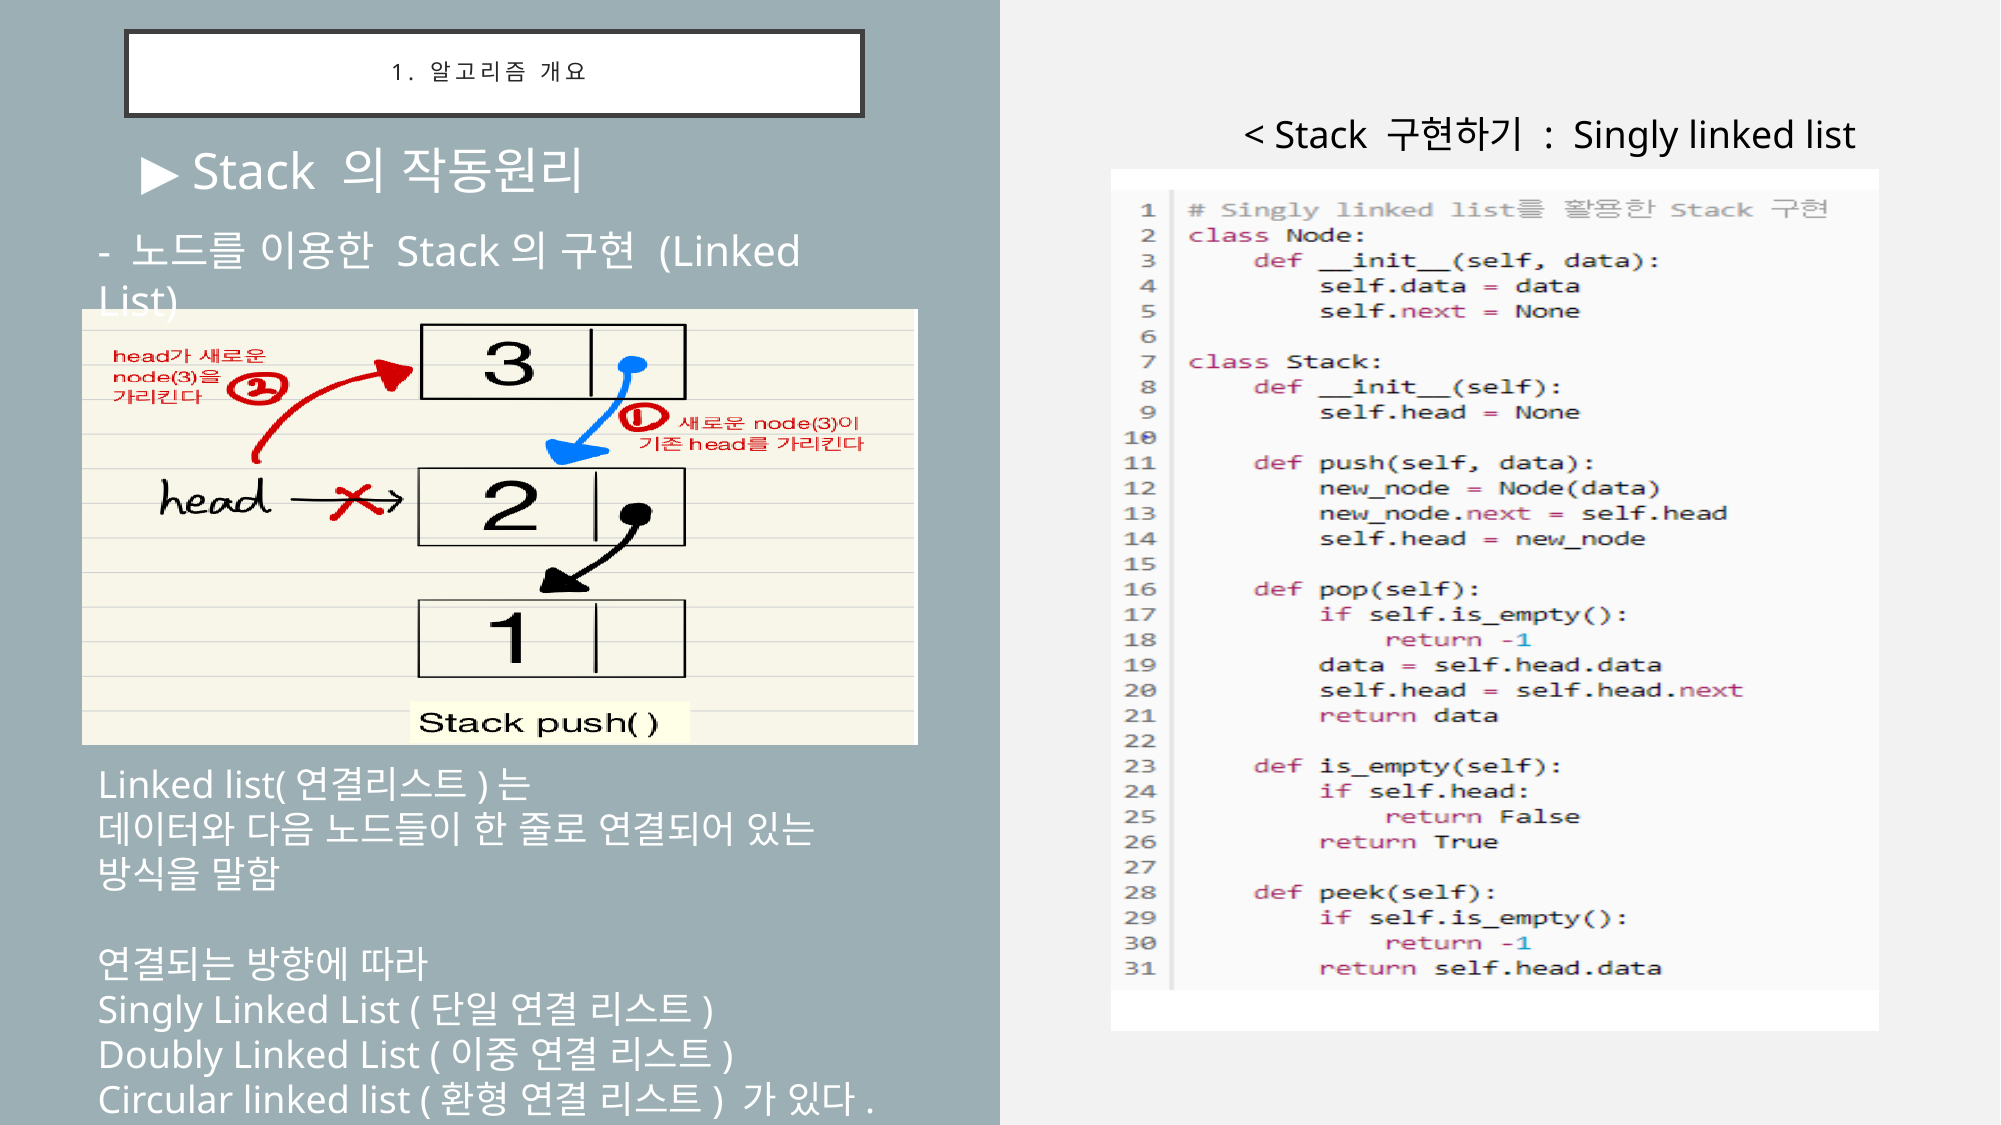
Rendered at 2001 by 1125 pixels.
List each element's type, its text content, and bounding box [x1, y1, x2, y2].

picture [82, 309, 918, 745]
text_box < Stack 구현하기 : Singly linked list > [1228, 104, 1879, 169]
text_box ▶ Stack 의 작동원리 [126, 131, 863, 207]
text_box Linked list(연결리스트)는 데이터와 다음 노드들이 한 줄로 연결되어 있는 방식을 말함 연결되는 방향에 따라 Singly Linked List (단일 연결 리스트) Doubly Linked List (이중 연결 리스트) Circular linked list (환형 연결 리스트) 가 있다. [82, 753, 918, 1125]
title 1. 알고리즘 개요 [124, 29, 865, 118]
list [1111, 169, 1879, 1031]
text_box - 노드를 이용한 Stack의 구현 (Linked List) [82, 217, 819, 309]
